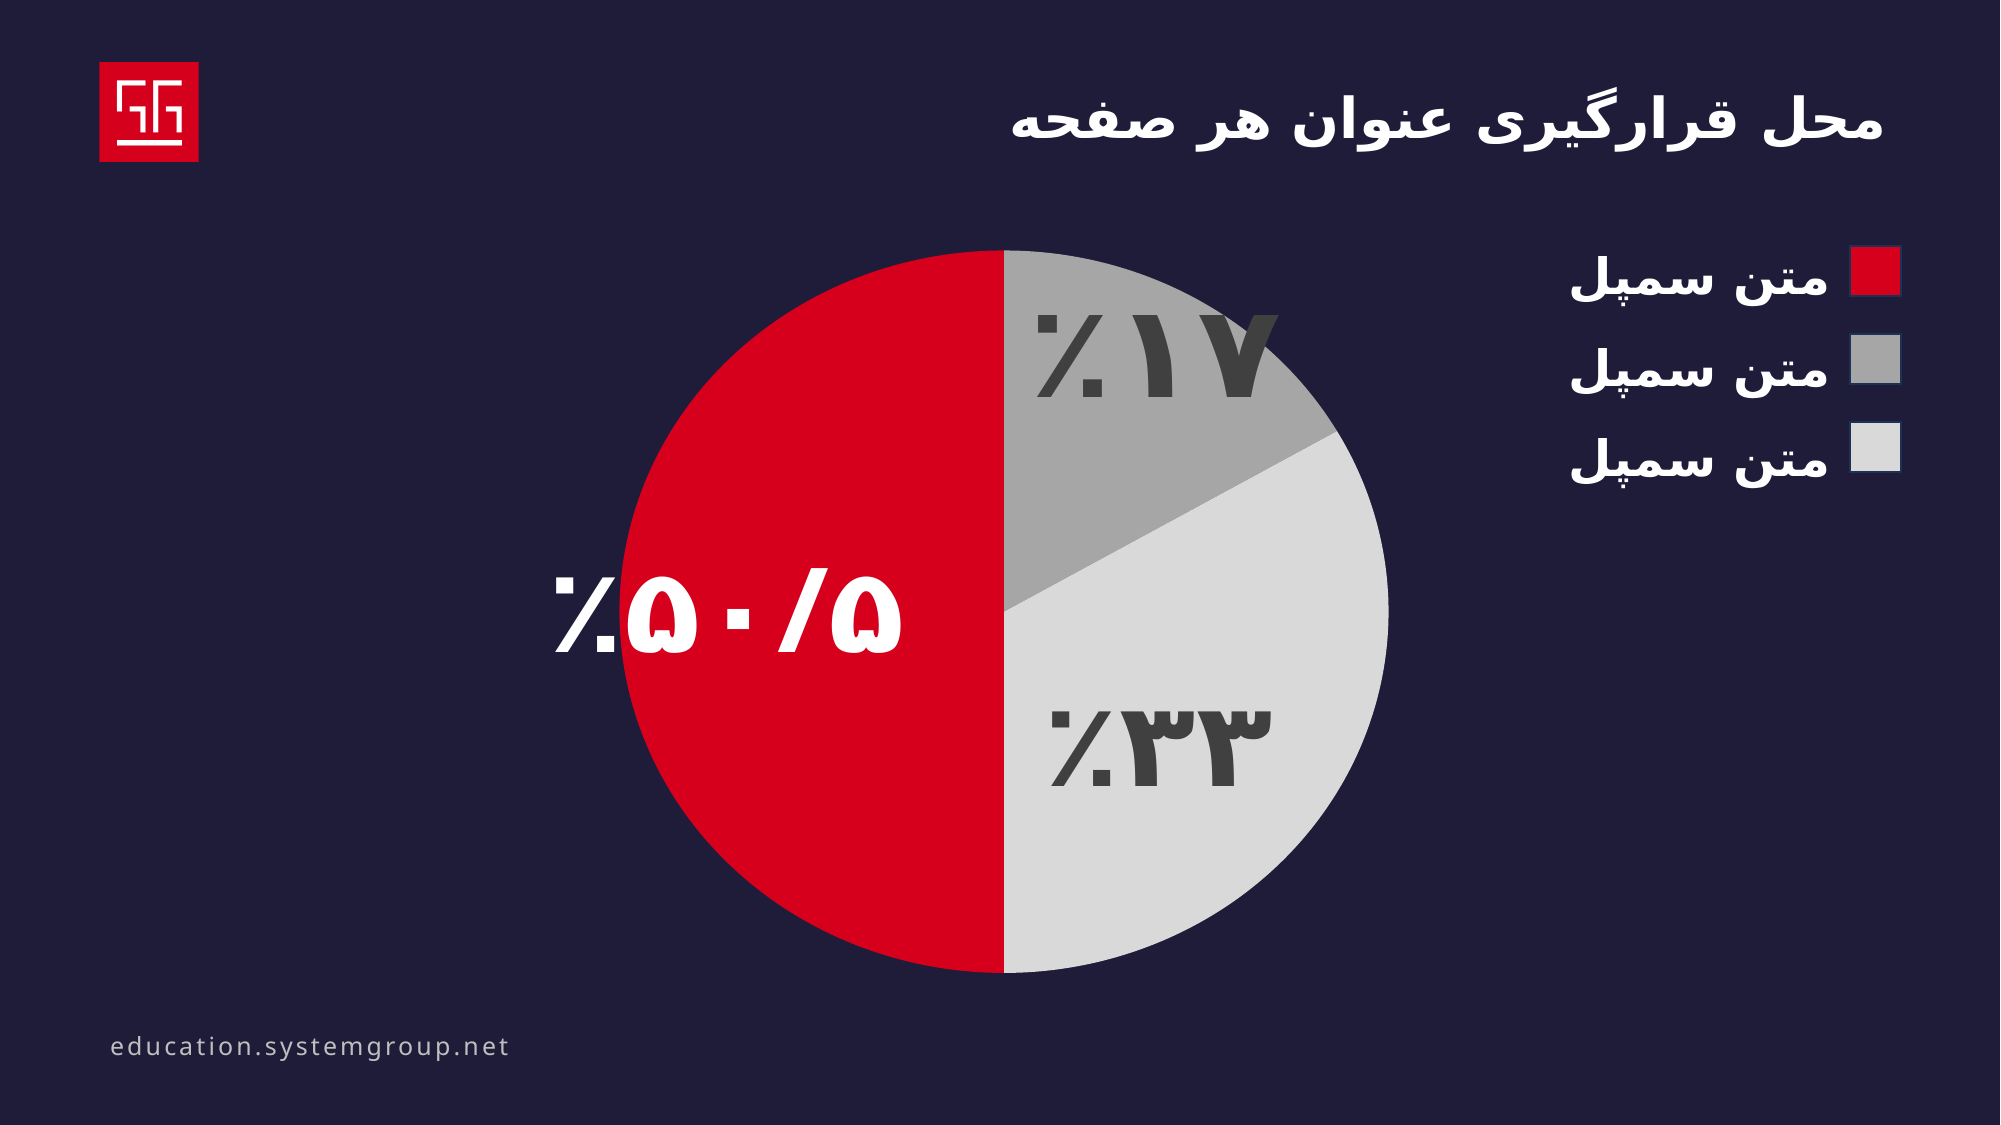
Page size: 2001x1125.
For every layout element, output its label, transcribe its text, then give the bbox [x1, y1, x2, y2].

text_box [1565, 328, 1901, 405]
text_box محل قرار‌گیری عنوان هر صفحه [236, 74, 1901, 140]
text_box education.systemgroup.net [95, 1023, 524, 1068]
chart [134, 140, 1930, 974]
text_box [1565, 236, 1901, 313]
picture [99, 62, 199, 162]
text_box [1565, 418, 1901, 495]
